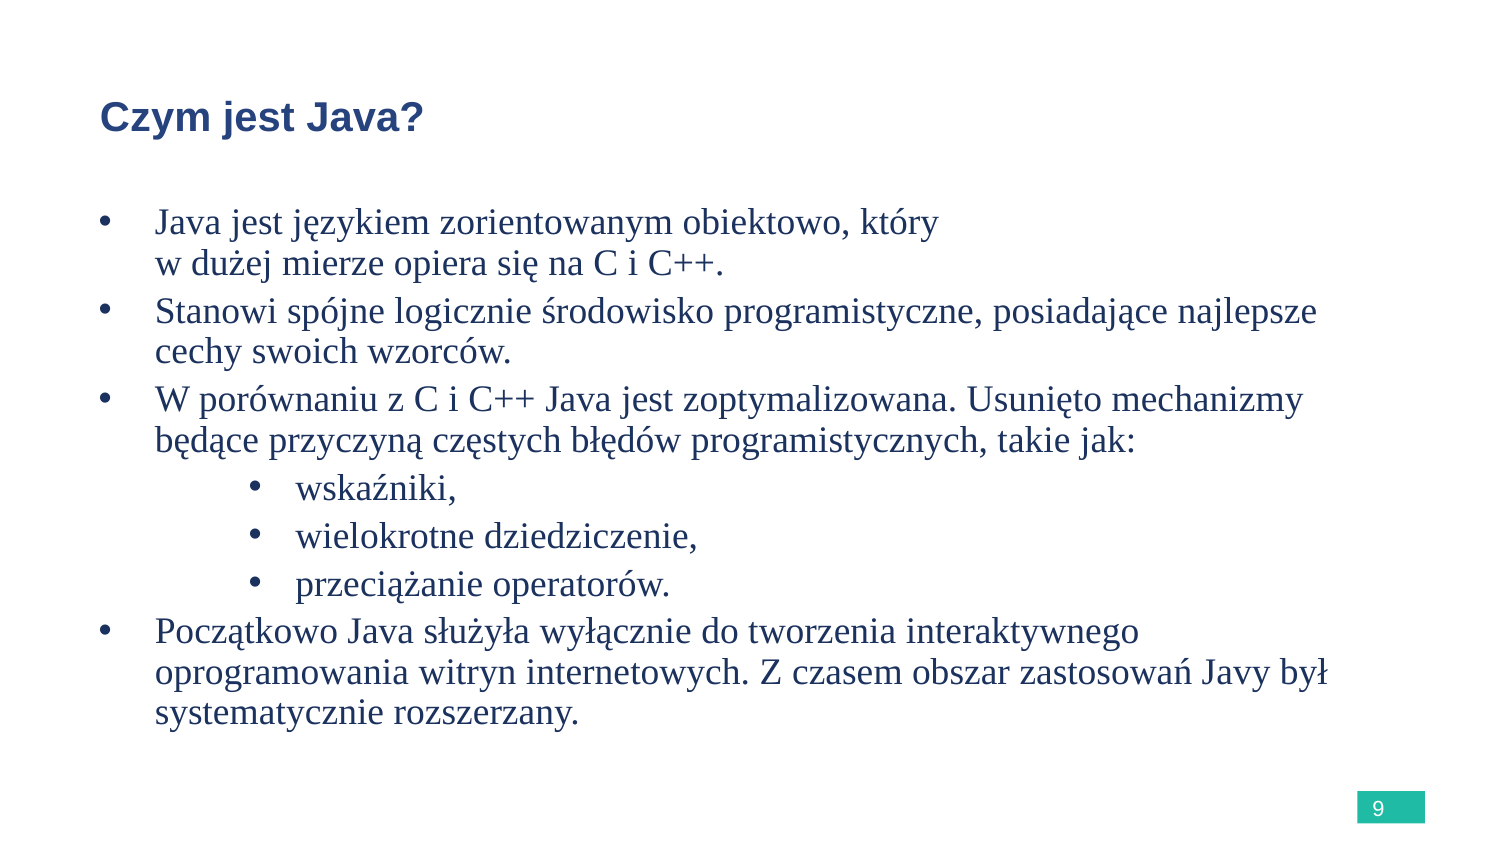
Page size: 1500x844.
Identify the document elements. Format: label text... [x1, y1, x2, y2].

slide_number 9 [1417, 791, 1425, 824]
text_box Java jest językiem zorientowanym obiektowo, który w dużej mierze opiera się na C i C++. Stanowi spójne logicznie środowisko programistyczne, posiadające najlepsze cechy swoich wzorców. W porównaniu z C i C++ Java jest zoptymalizowana. Usunięto mechanizmy będące przyczyną częstych błędów programistycznych, takie jak: wskaźniki, wielokrotne dziedziczenie, przeciążanie operatorów. Początkowo Java służyła wyłącznie do tworzenia interaktywnego oprogramowania witryn internetowych. Z czasem obszar zastosowań Javy był systematycznie rozszerzany. [83, 195, 1417, 824]
text_box Czym jest Java? [85, 81, 440, 147]
